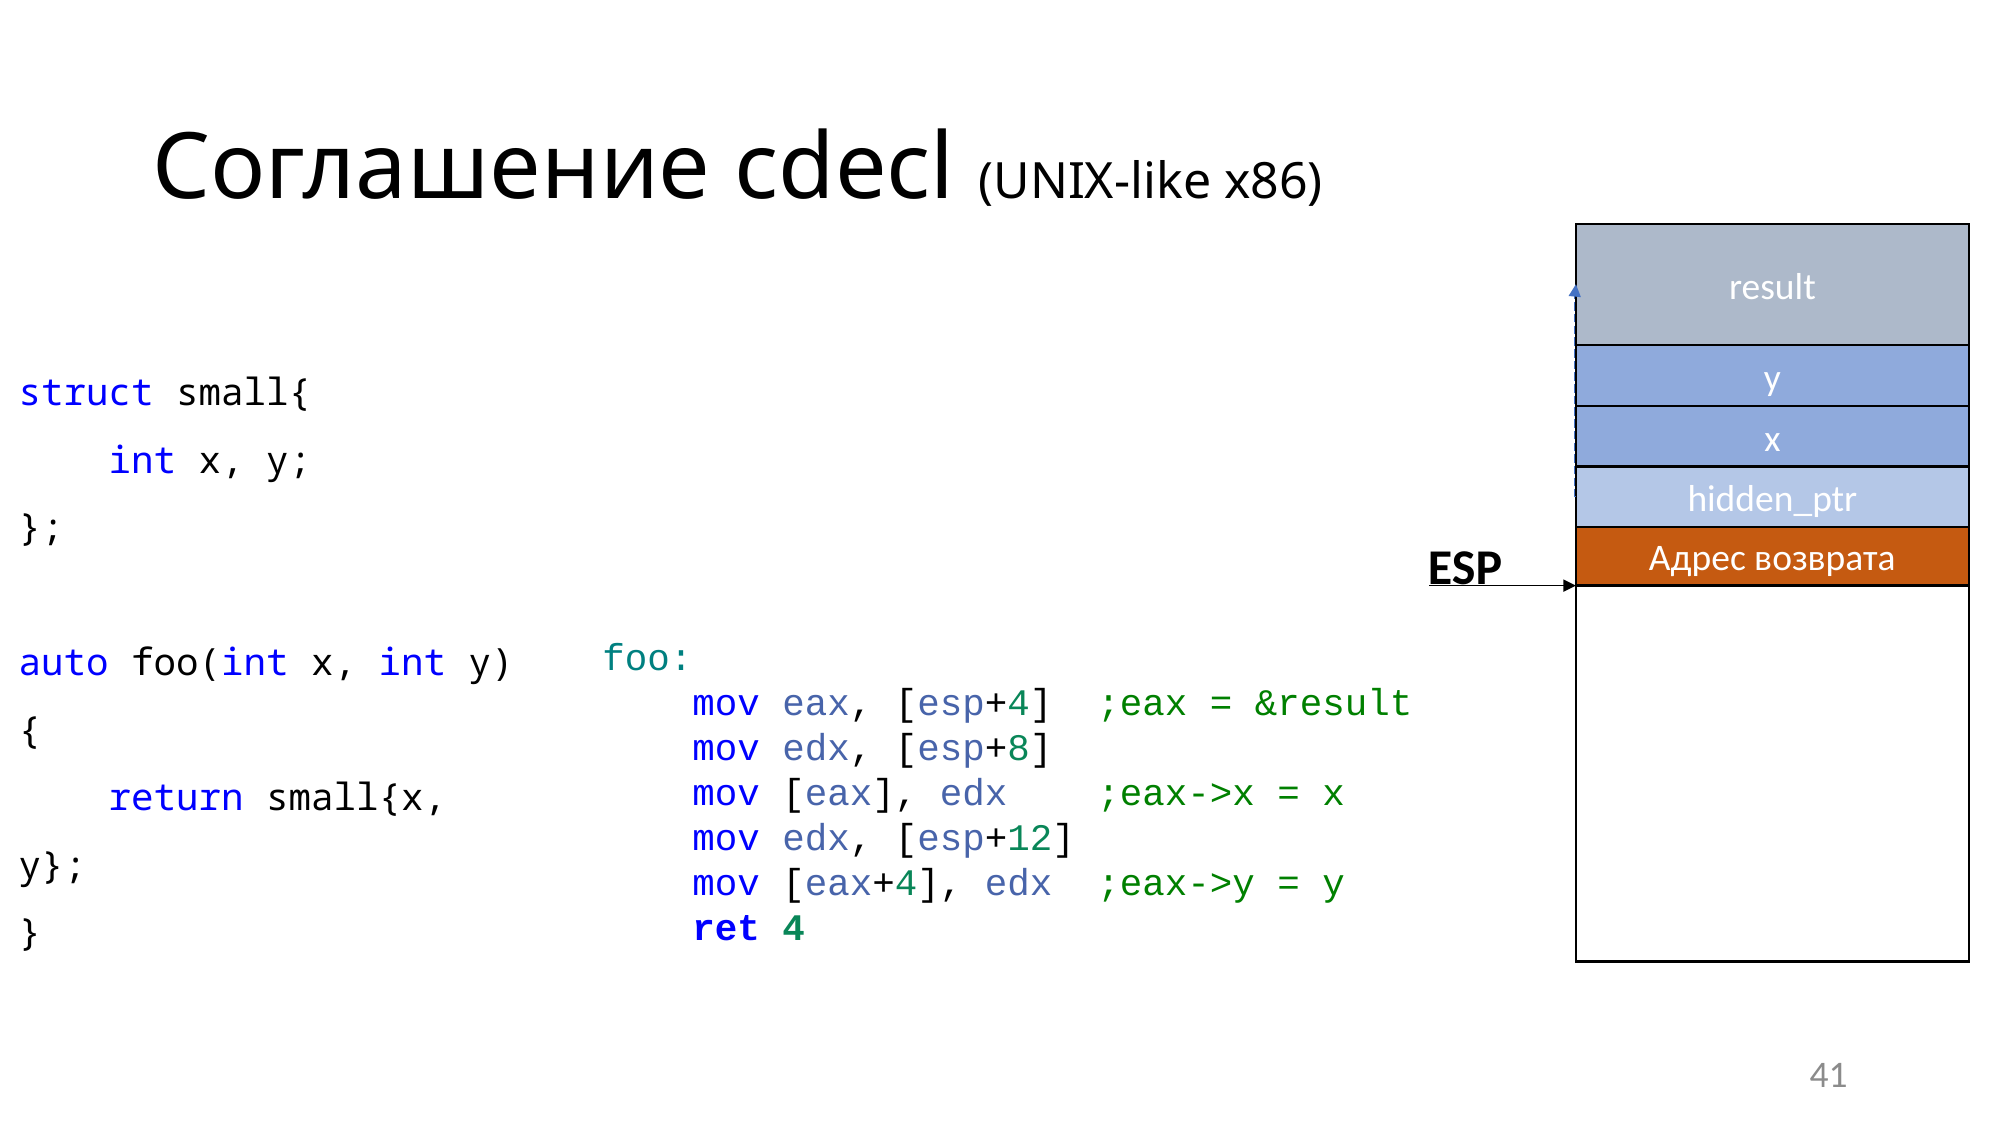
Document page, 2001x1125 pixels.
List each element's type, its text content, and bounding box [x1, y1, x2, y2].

text_box hidden_ptr [1575, 466, 1970, 528]
slide_number 41 [1412, 1042, 1863, 1103]
text_box ESP [1413, 527, 1518, 603]
text_box result [1575, 223, 1970, 346]
text_box foo: mov eax, [esp+4] ;eax = &result mov edx, [esp+8] mov [eax], edx ;eax->x = x mov edx, [esp+12] mov [eax+4], edx ;eax->y = y ret 4 [587, 625, 1450, 1046]
text_box y [1578, 346, 1970, 405]
title Соглашение cdecl (UNIX-like x86) [137, 59, 1863, 278]
text_box x [1578, 405, 1970, 466]
text_box Адрес возврата [1575, 528, 1970, 587]
text_box [1575, 587, 1970, 963]
text_box struct small{ int x, y; }; auto foo(int x, int y){ return small{x, y}; } [3, 338, 538, 961]
